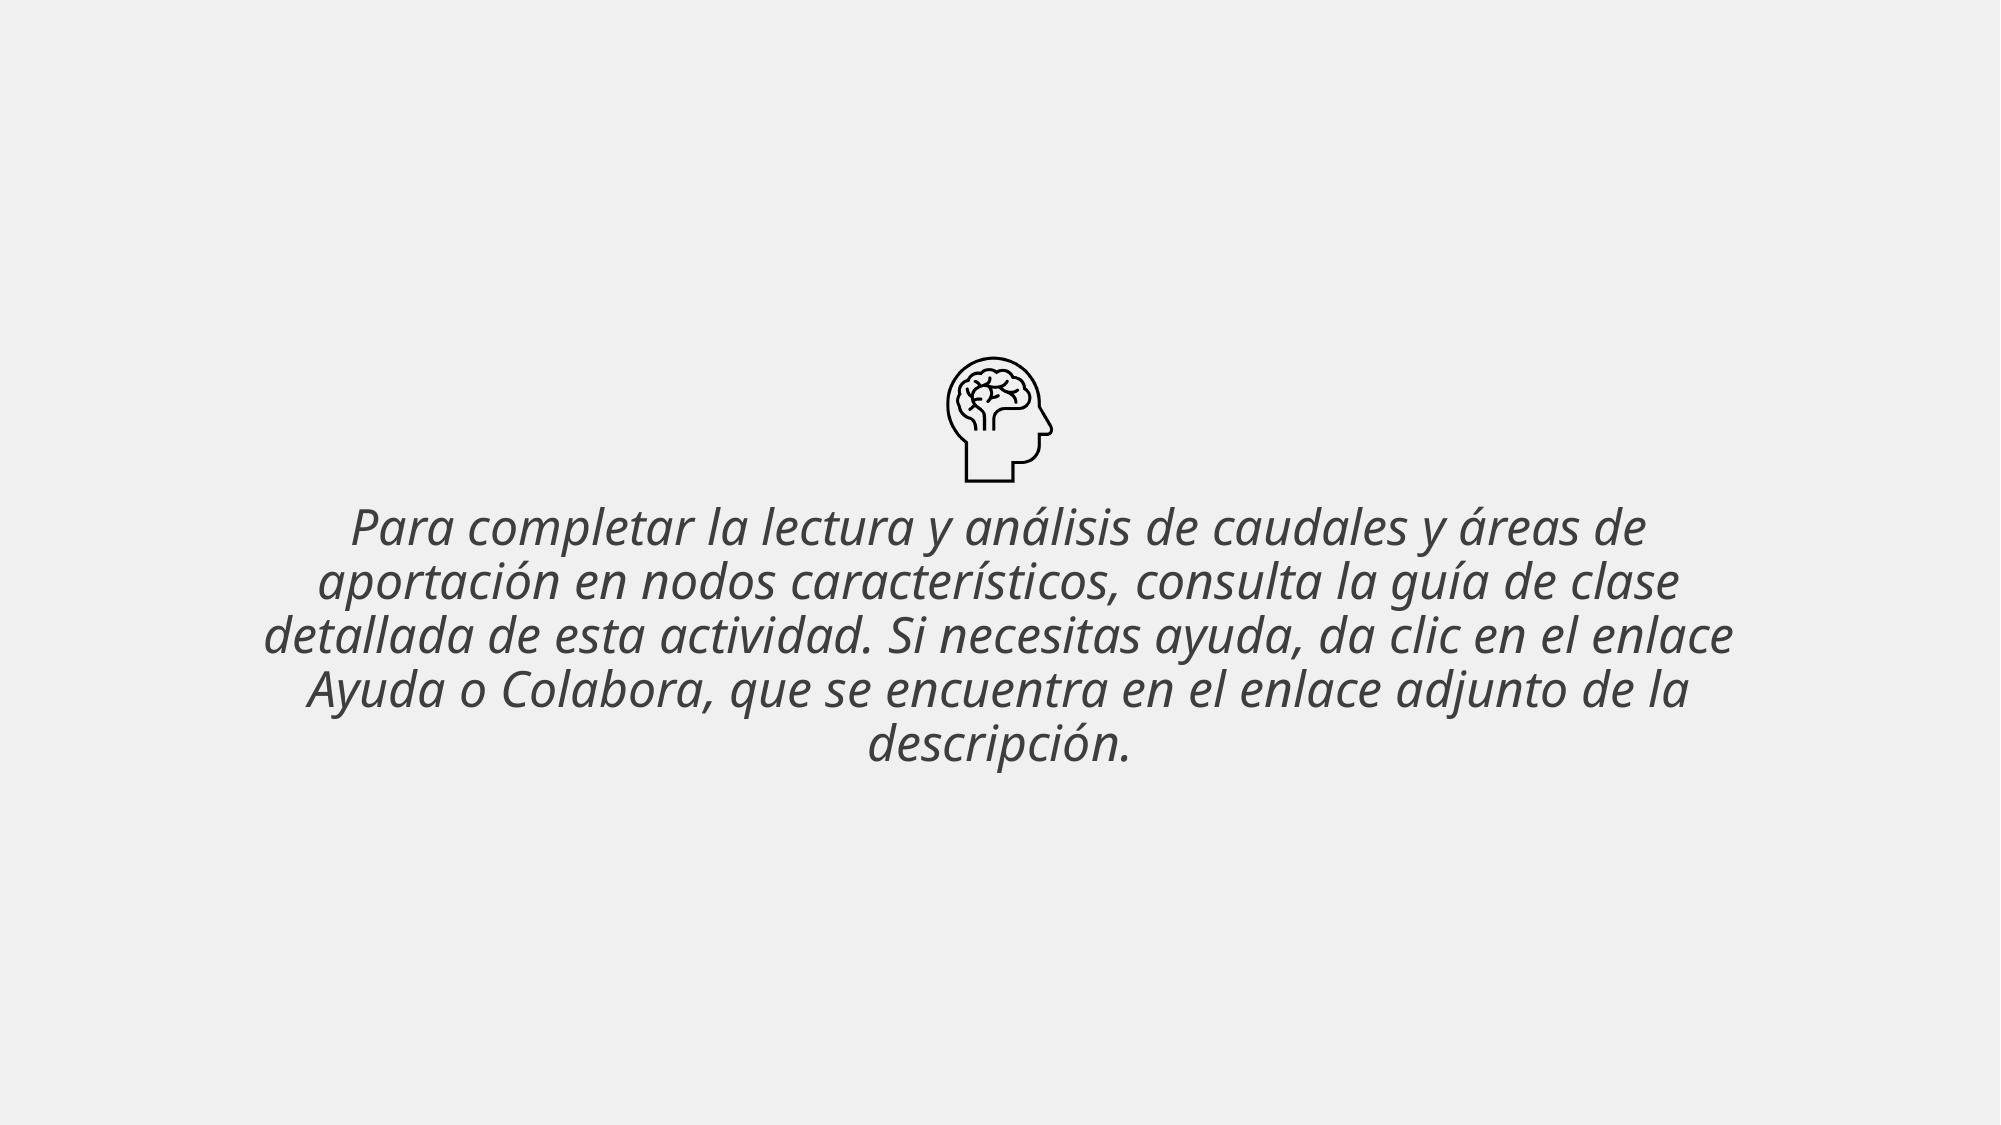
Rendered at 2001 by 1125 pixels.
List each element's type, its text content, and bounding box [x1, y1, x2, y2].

title Para completar la lectura y análisis de caudales y áreas de aportación en nodos característicos, consulta la guía de clase detallada de esta actividad. Si necesitas ayuda, da clic en el enlace Ayuda o Colabora, que se encuentra en el enlace adjunto de la descripción. [223, 495, 1777, 768]
picture [924, 344, 1075, 495]
